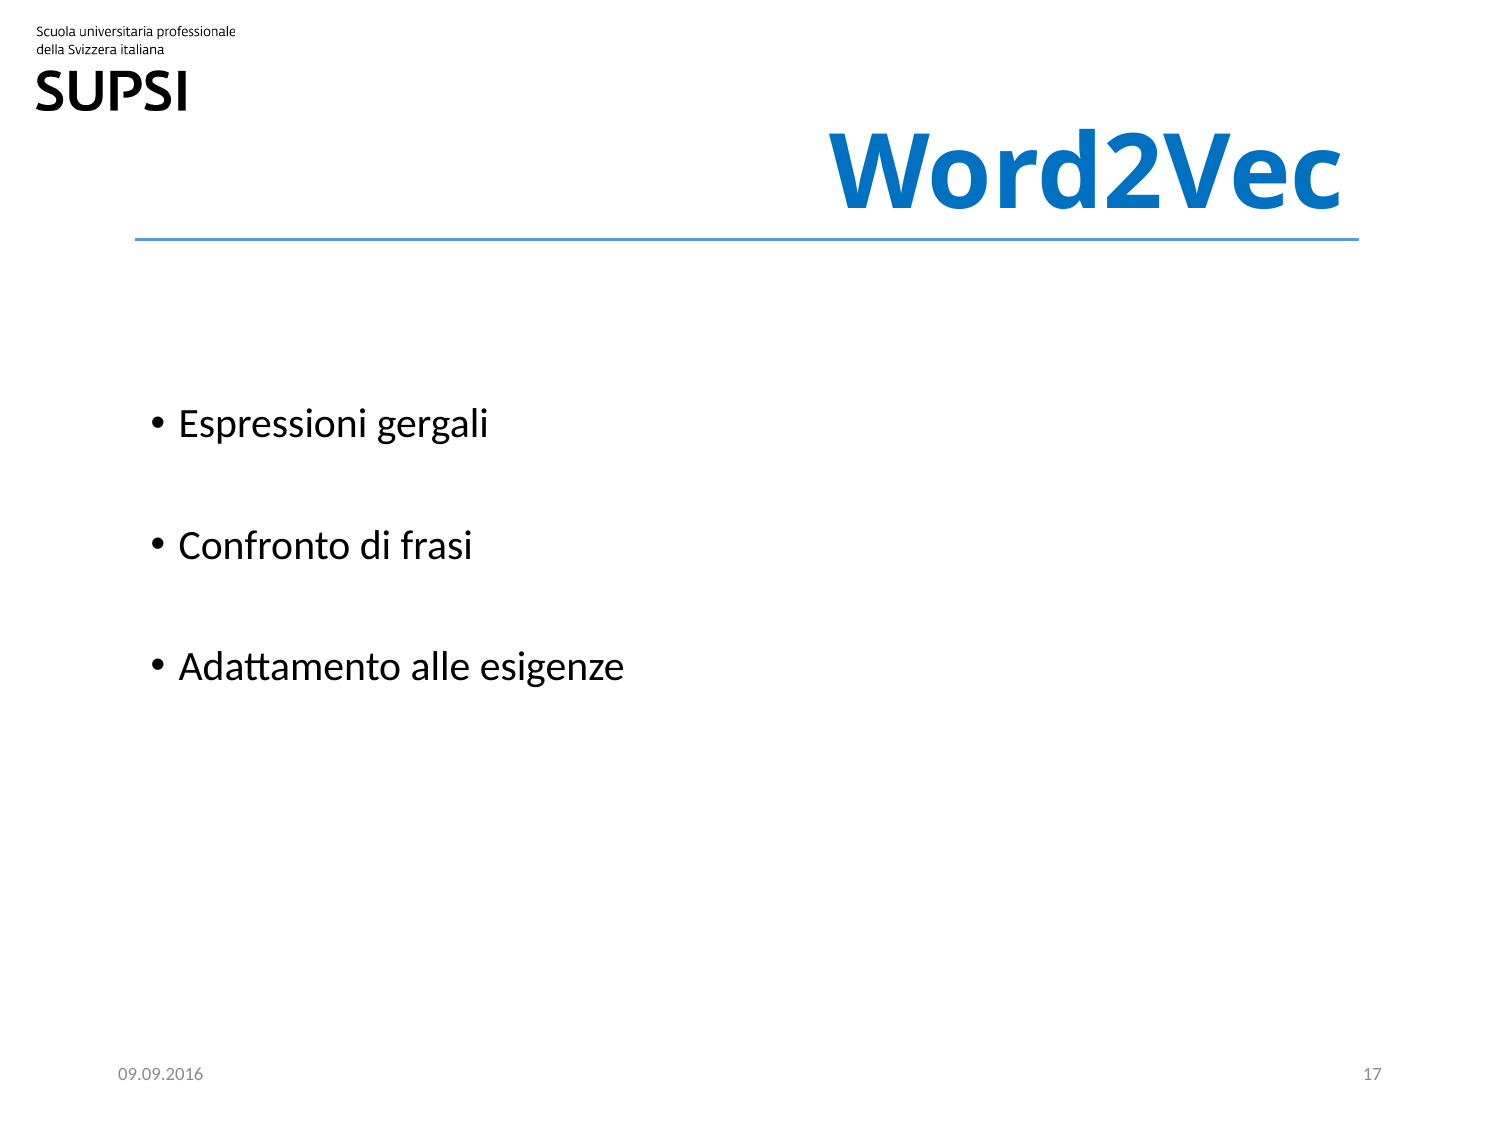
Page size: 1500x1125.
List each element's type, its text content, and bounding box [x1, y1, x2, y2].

title Word2Vec [65, 110, 1360, 240]
picture [36, 26, 235, 111]
list Espressioni gergali Confronto di frasi Adattamento alle esigenze [135, 328, 1346, 1043]
slide_number 17 [1059, 1042, 1397, 1103]
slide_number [103, 1042, 441, 1103]
